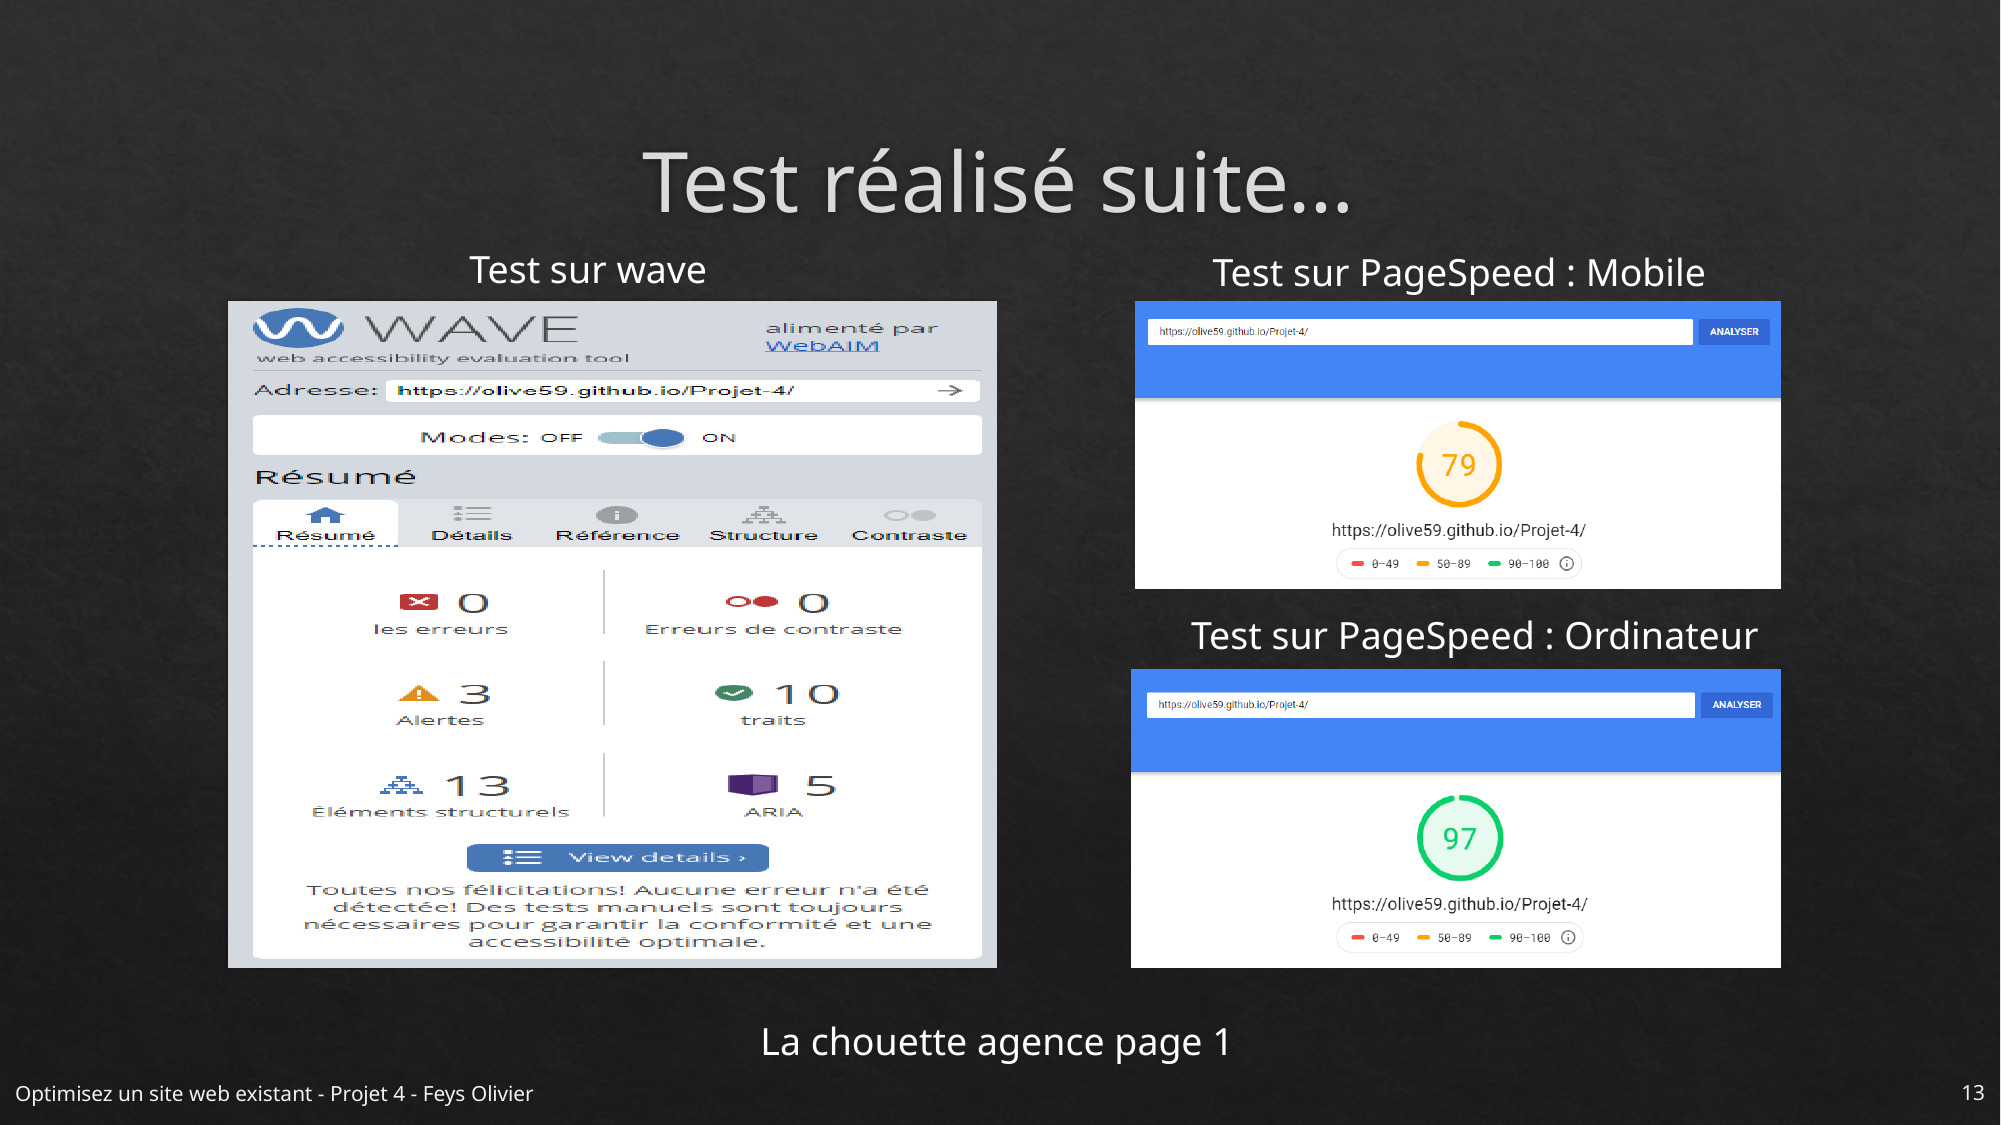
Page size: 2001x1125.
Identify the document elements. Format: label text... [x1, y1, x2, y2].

text_box Test sur wave [454, 238, 723, 297]
footer Optimisez un site web existant - Projet 4 - Feys Olivier [0, 1063, 1095, 1124]
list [227, 301, 998, 969]
text_box Test sur PageSpeed : Ordinateur [1176, 604, 1775, 665]
text_box La chouette agence page 1 [745, 1010, 1747, 1071]
title Test réalisé suite… [149, 99, 1849, 260]
picture [1131, 669, 1781, 969]
slide_number 13 [1876, 1063, 2000, 1124]
text_box Test sur PageSpeed : Mobile [1197, 241, 1722, 297]
picture [1134, 301, 1781, 589]
